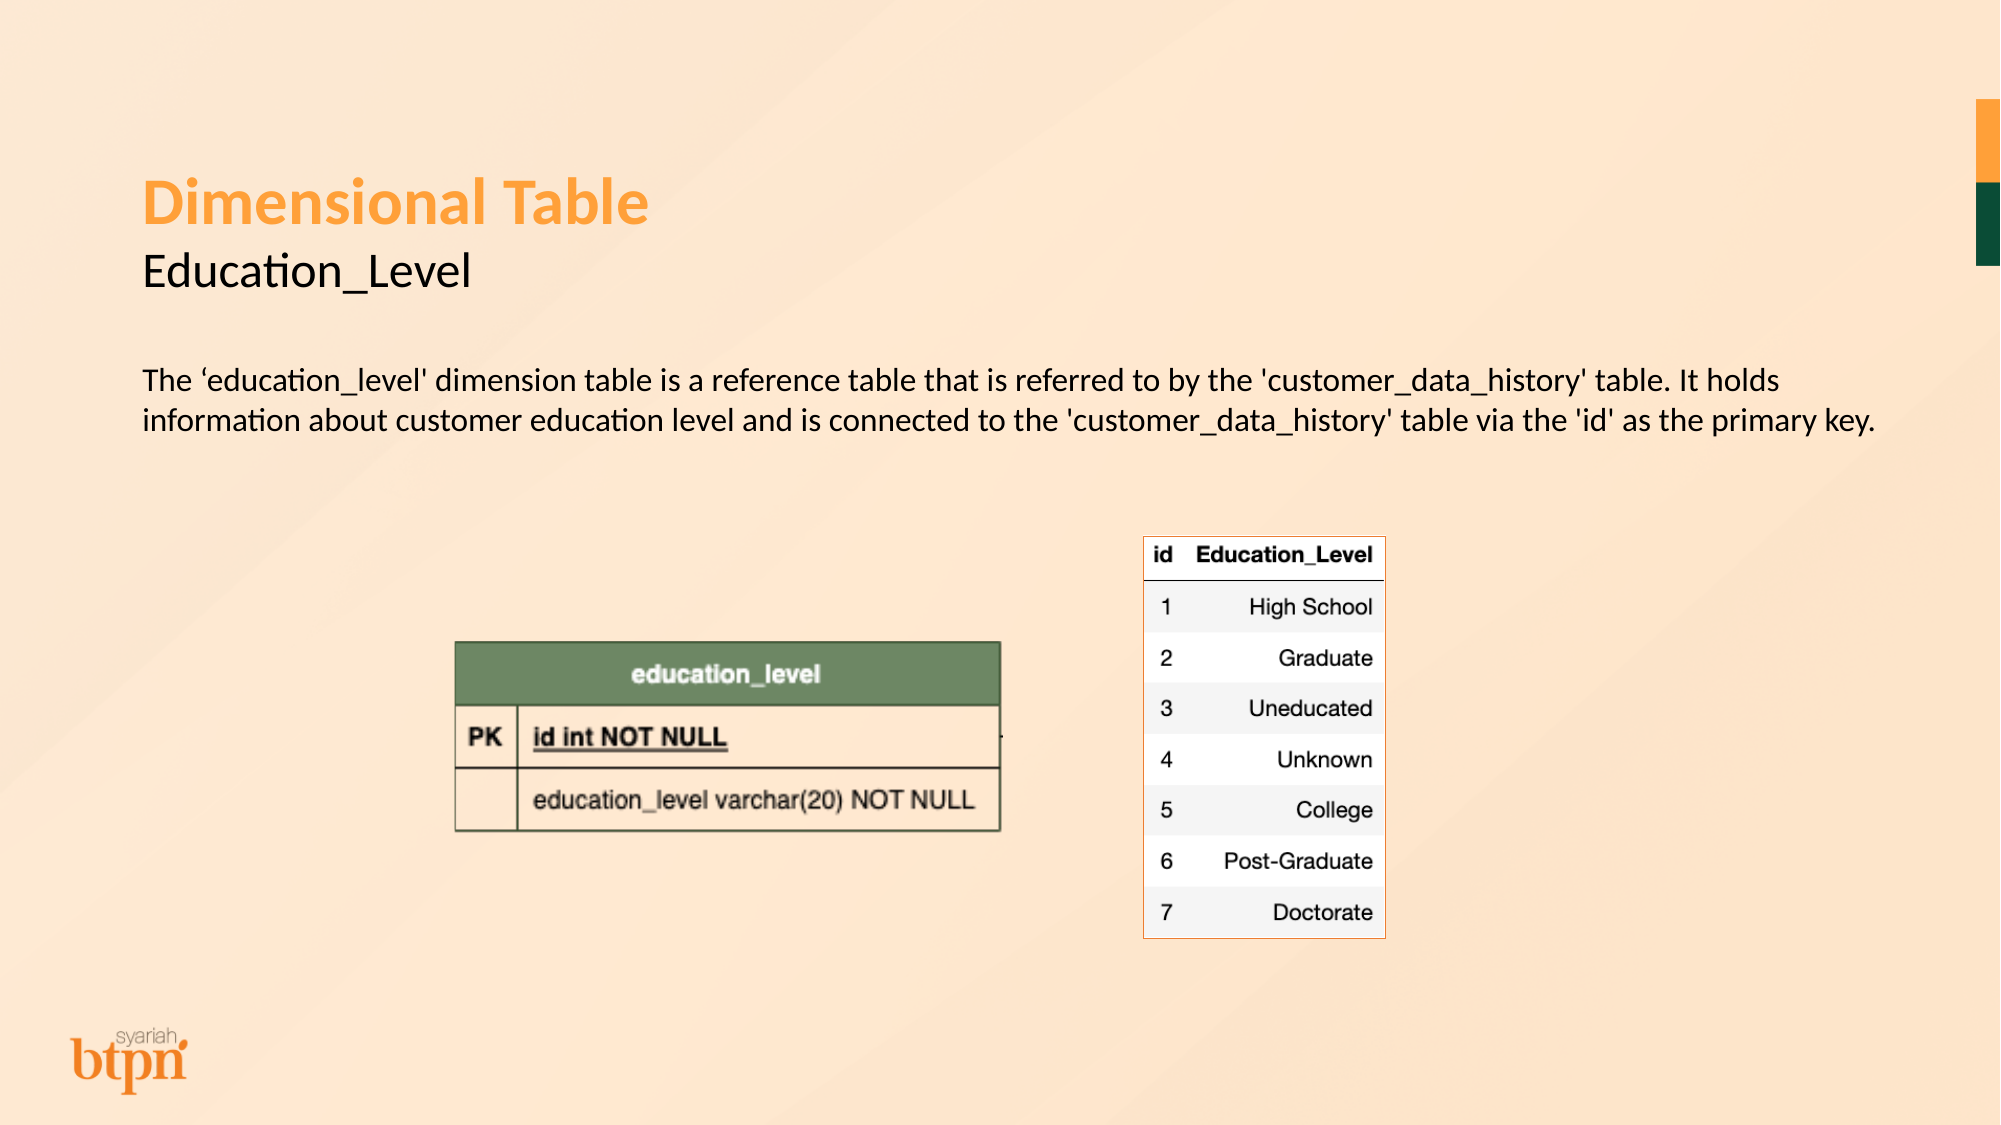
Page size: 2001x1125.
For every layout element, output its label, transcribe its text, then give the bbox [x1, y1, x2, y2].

text_box Dimensional Table Education_Level The ‘education_level' dimension table is a reference table that is referred to by the 'customer_data_history' table. It holds information about customer education level and is connected to the 'customer_data_history' table via the 'id' as the primary key. [127, 150, 1905, 446]
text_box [454, 536, 1386, 939]
picture [0, 0, 2000, 1125]
